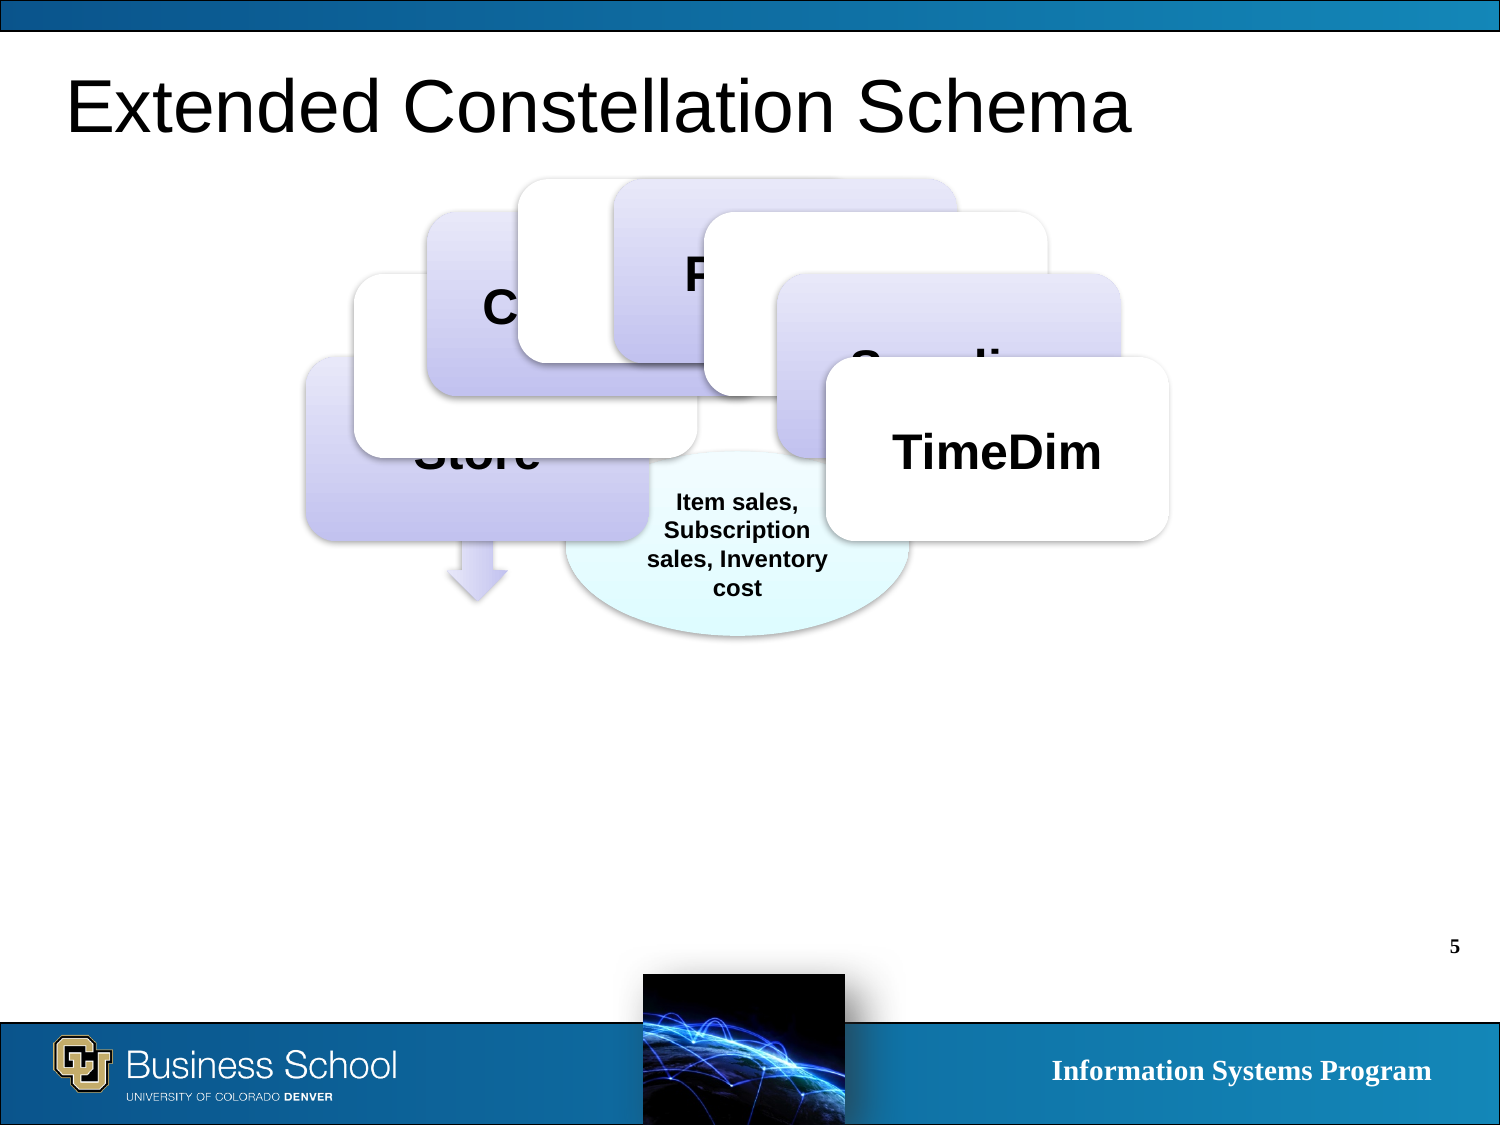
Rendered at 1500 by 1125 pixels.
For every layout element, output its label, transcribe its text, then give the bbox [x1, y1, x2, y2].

picture [53, 1034, 396, 1101]
title Extended Constellation Schema [49, 49, 1426, 163]
picture [643, 974, 845, 1125]
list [49, 174, 1426, 913]
